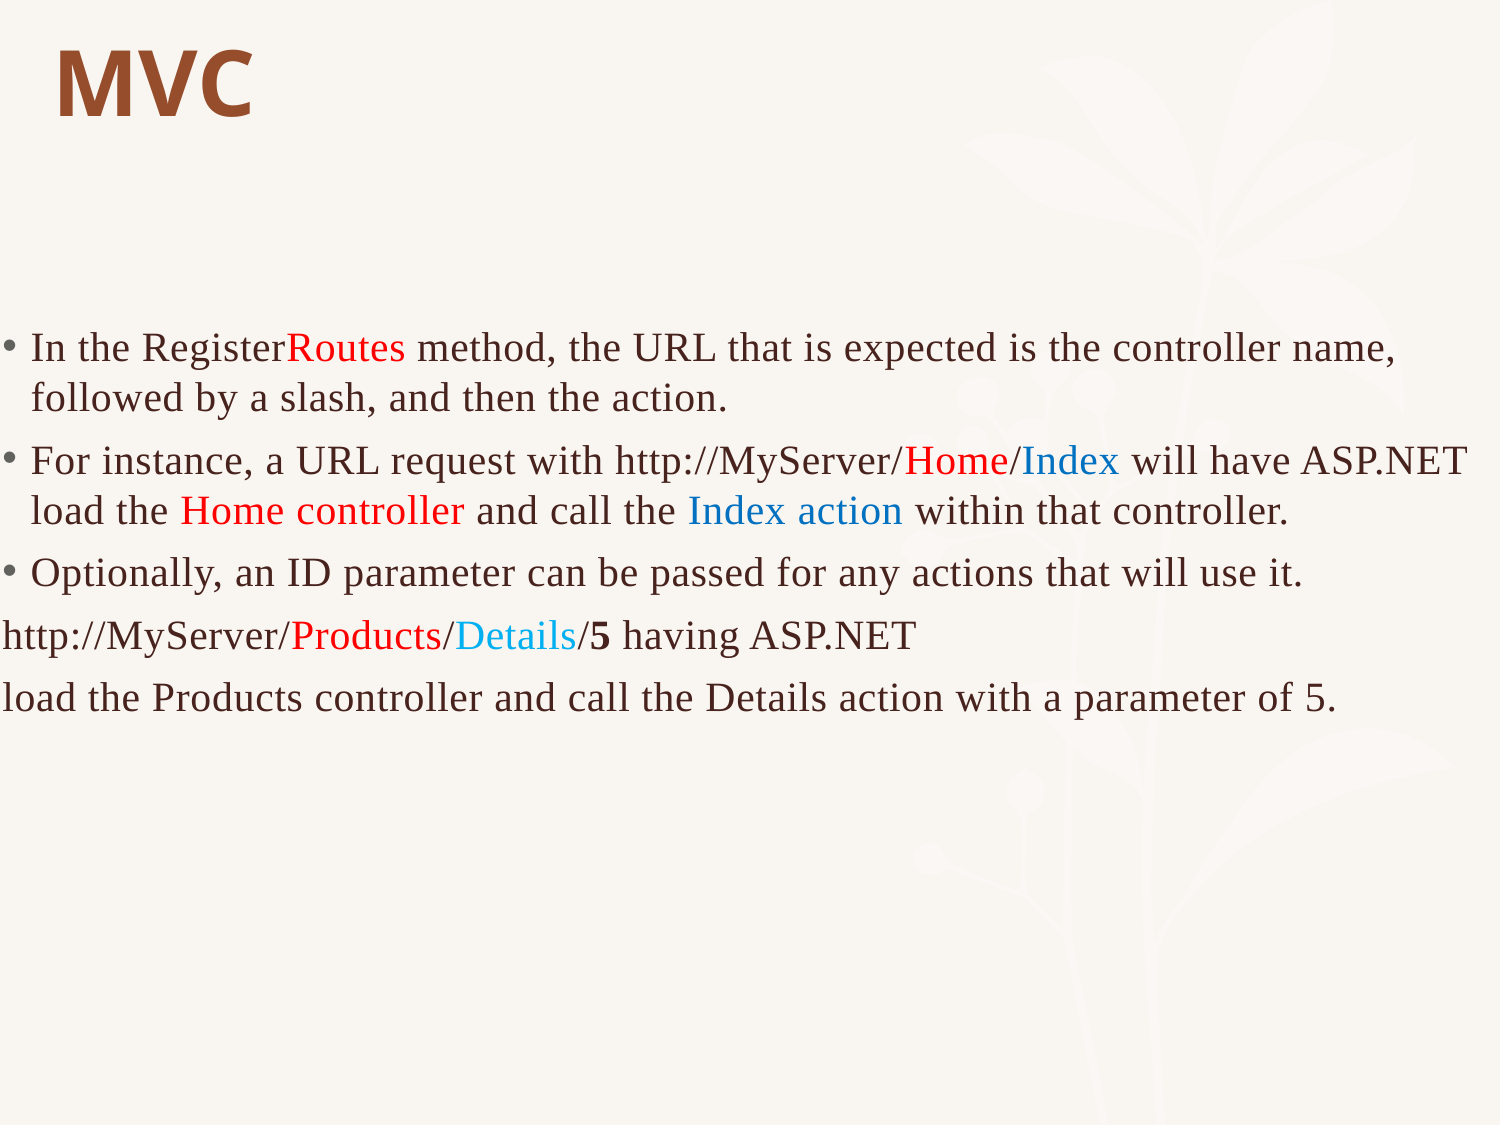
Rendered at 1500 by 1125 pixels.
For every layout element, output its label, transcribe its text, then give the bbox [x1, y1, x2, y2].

title MVC [37, 12, 1388, 143]
list In the RegisterRoutes method, the URL that is expected is the controller name, followed by a slash, and then the action. For instance, a URL request with http://MyServer/Home/Index will have ASP.NET load the Home controller and call the Index action within that controller. Optionally, an ID parameter can be passed for any actions that will use it. http://MyServer/Products/Details/5 having ASP.NET load the Products controller and call the Details action with a parameter of 5. [0, 312, 1488, 763]
